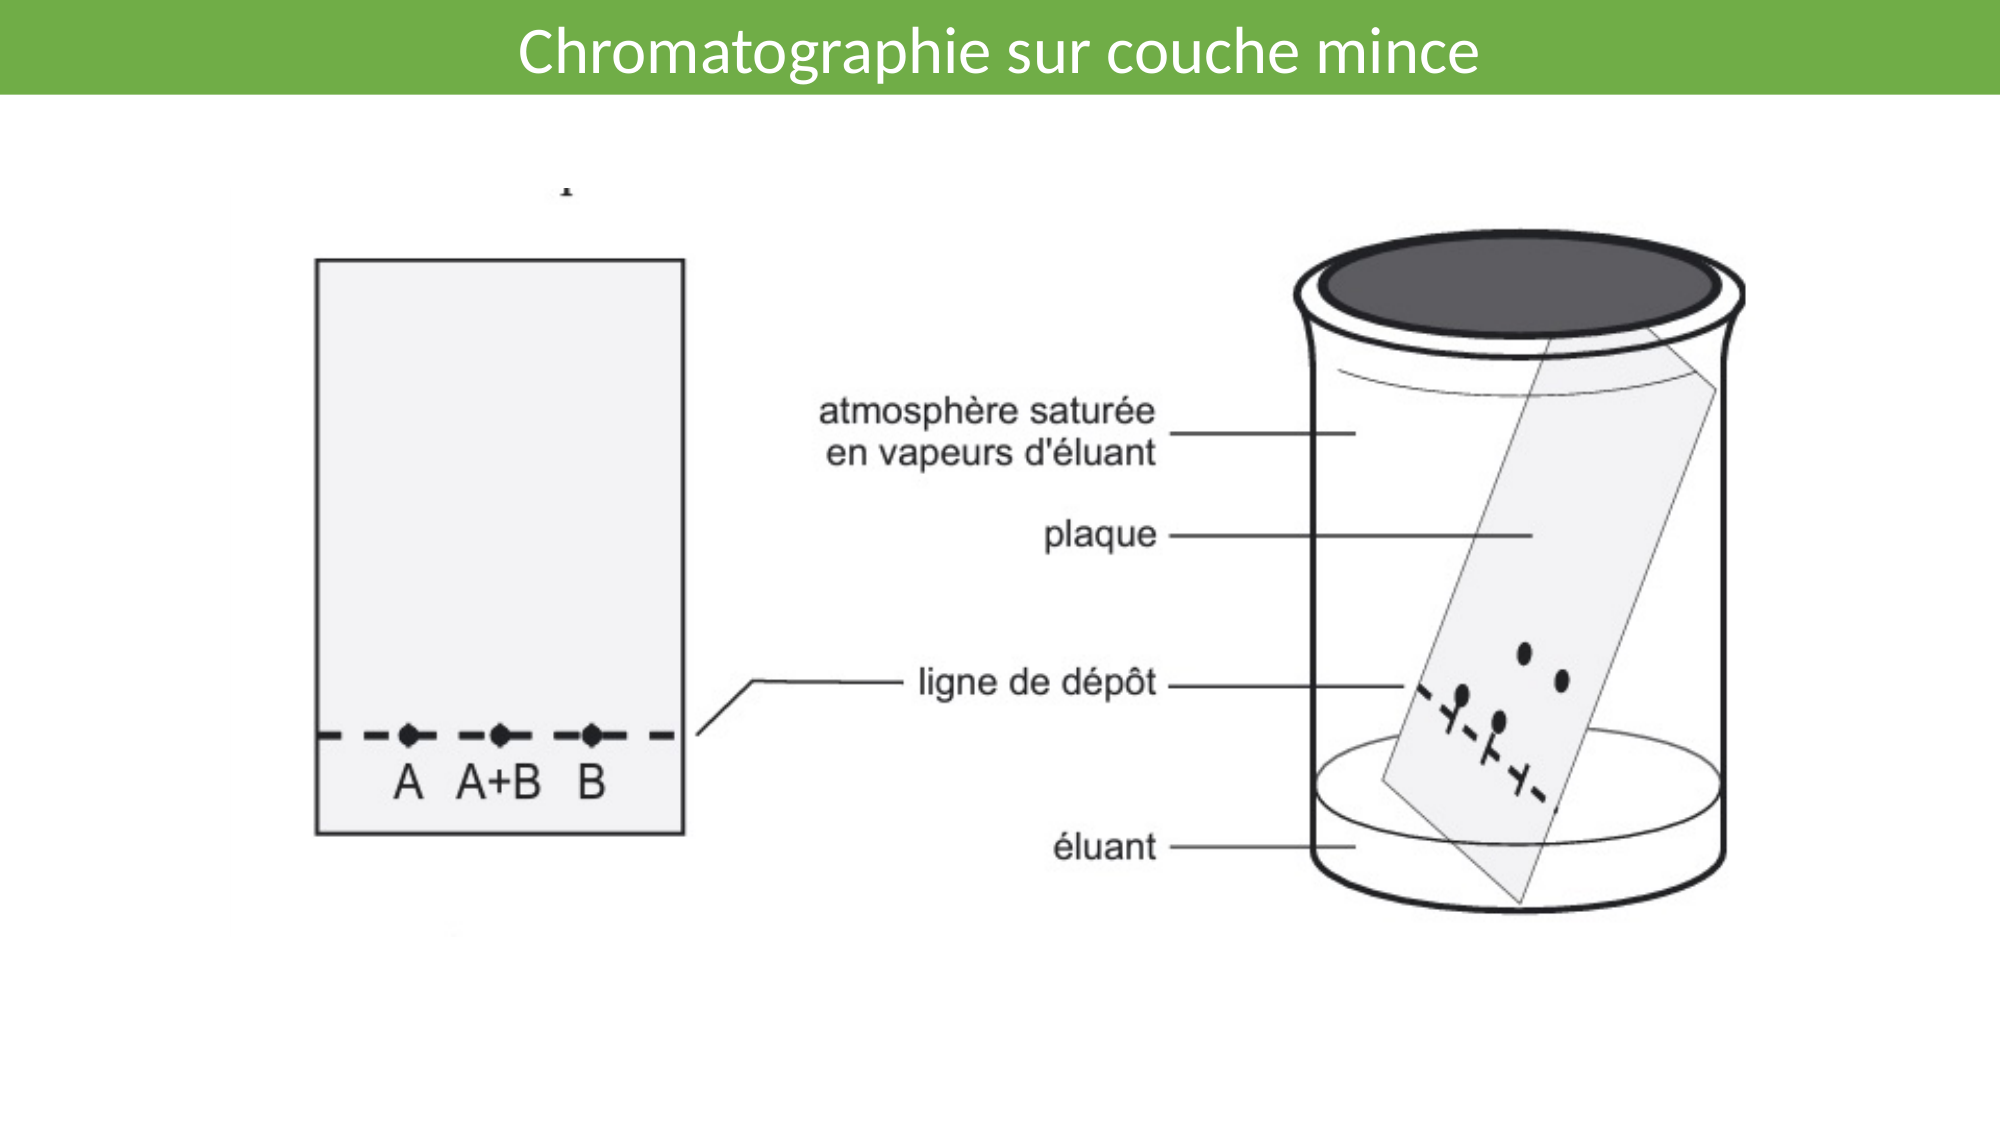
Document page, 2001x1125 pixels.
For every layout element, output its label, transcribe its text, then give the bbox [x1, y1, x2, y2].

text_box Chromatographie sur couche mince [0, 0, 2000, 95]
picture [229, 188, 1771, 937]
